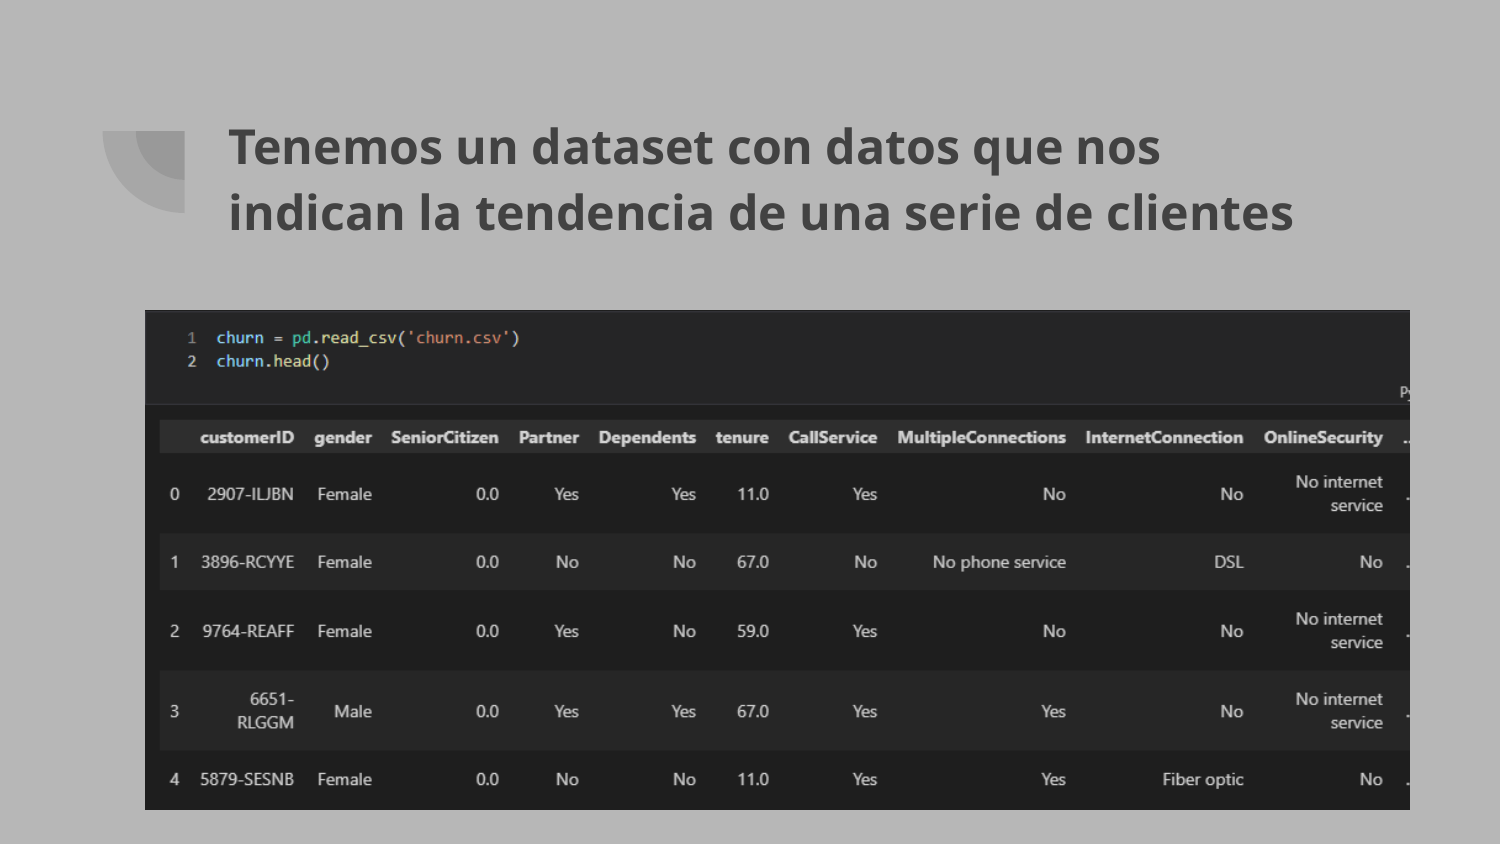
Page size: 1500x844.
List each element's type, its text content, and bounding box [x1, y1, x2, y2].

picture [145, 310, 1410, 810]
title Tenemos un dataset con datos que nos indican la tendencia de una serie de clientes [213, 98, 1368, 263]
